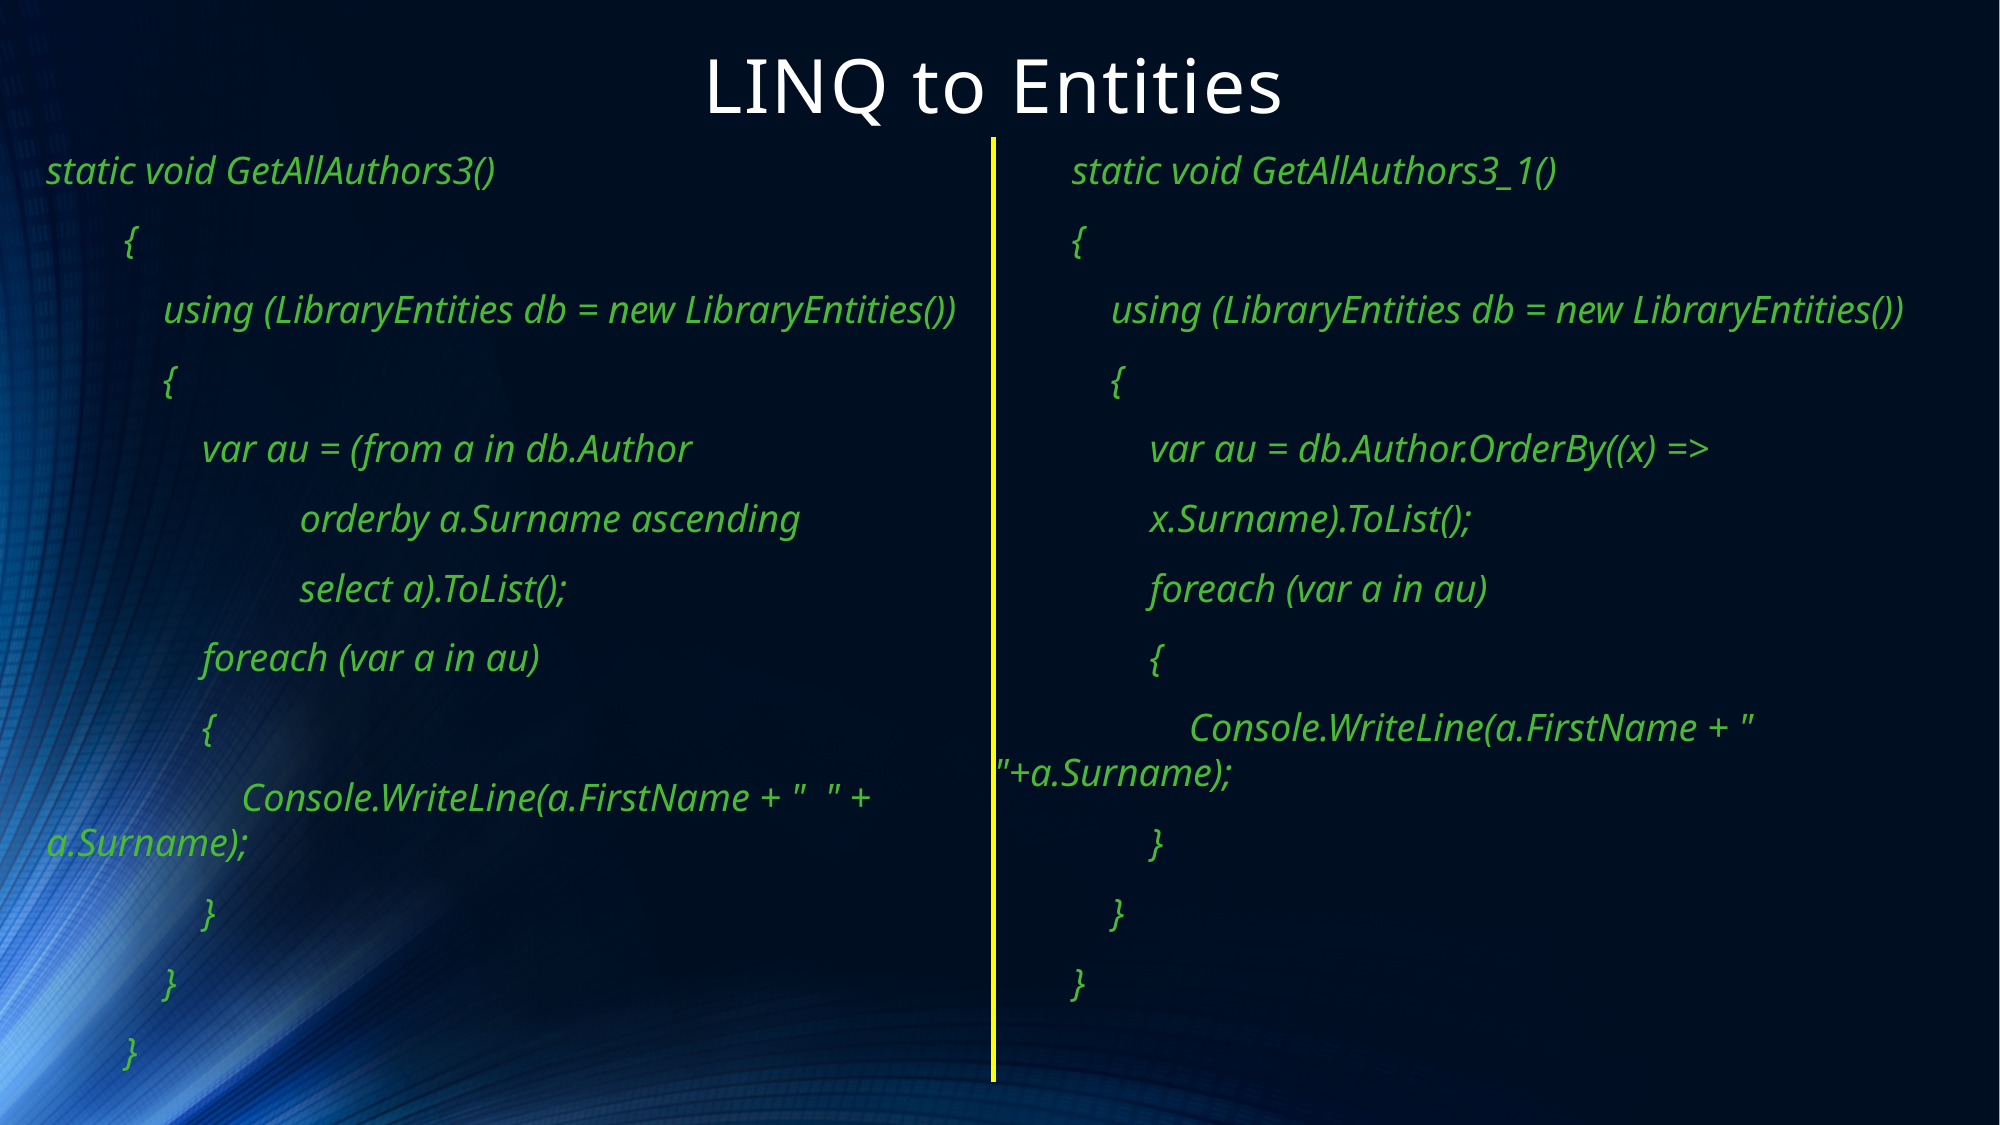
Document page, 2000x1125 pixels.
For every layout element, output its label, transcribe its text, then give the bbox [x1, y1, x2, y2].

list static void GetAllAuthors3() { using (LibraryEntities db = new LibraryEntities()) { var au = (from a in db.Author orderby a.Surname ascending select a).ToList(); foreach (var a in au) { Console.WriteLine(a.FirstName + " " + a.Surname); } } } static void GetAllAuthors3_1() { using (LibraryEntities db = new LibraryEntities()) { var au = db.Author.OrderBy((x) => x.Surname).ToList(); foreach (var a in au) { Console.WriteLine(a.FirstName + " "+a.Surname); } } } [31, 137, 993, 1083]
list static void GetAllAuthors3() { using (LibraryEntities db = new LibraryEntities()) { var au = (from a in db.Author orderby a.Surname ascending select a).ToList(); foreach (var a in au) { Console.WriteLine(a.FirstName + " " + a.Surname); } } } static void GetAllAuthors3_1() { using (LibraryEntities db = new LibraryEntities()) { var au = db.Author.OrderBy((x) => x.Surname).ToList(); foreach (var a in au) { Console.WriteLine(a.FirstName + " "+a.Surname); } } } [994, 137, 1957, 1083]
picture [0, 0, 2000, 1125]
title LINQ to Entities [31, 30, 1957, 137]
